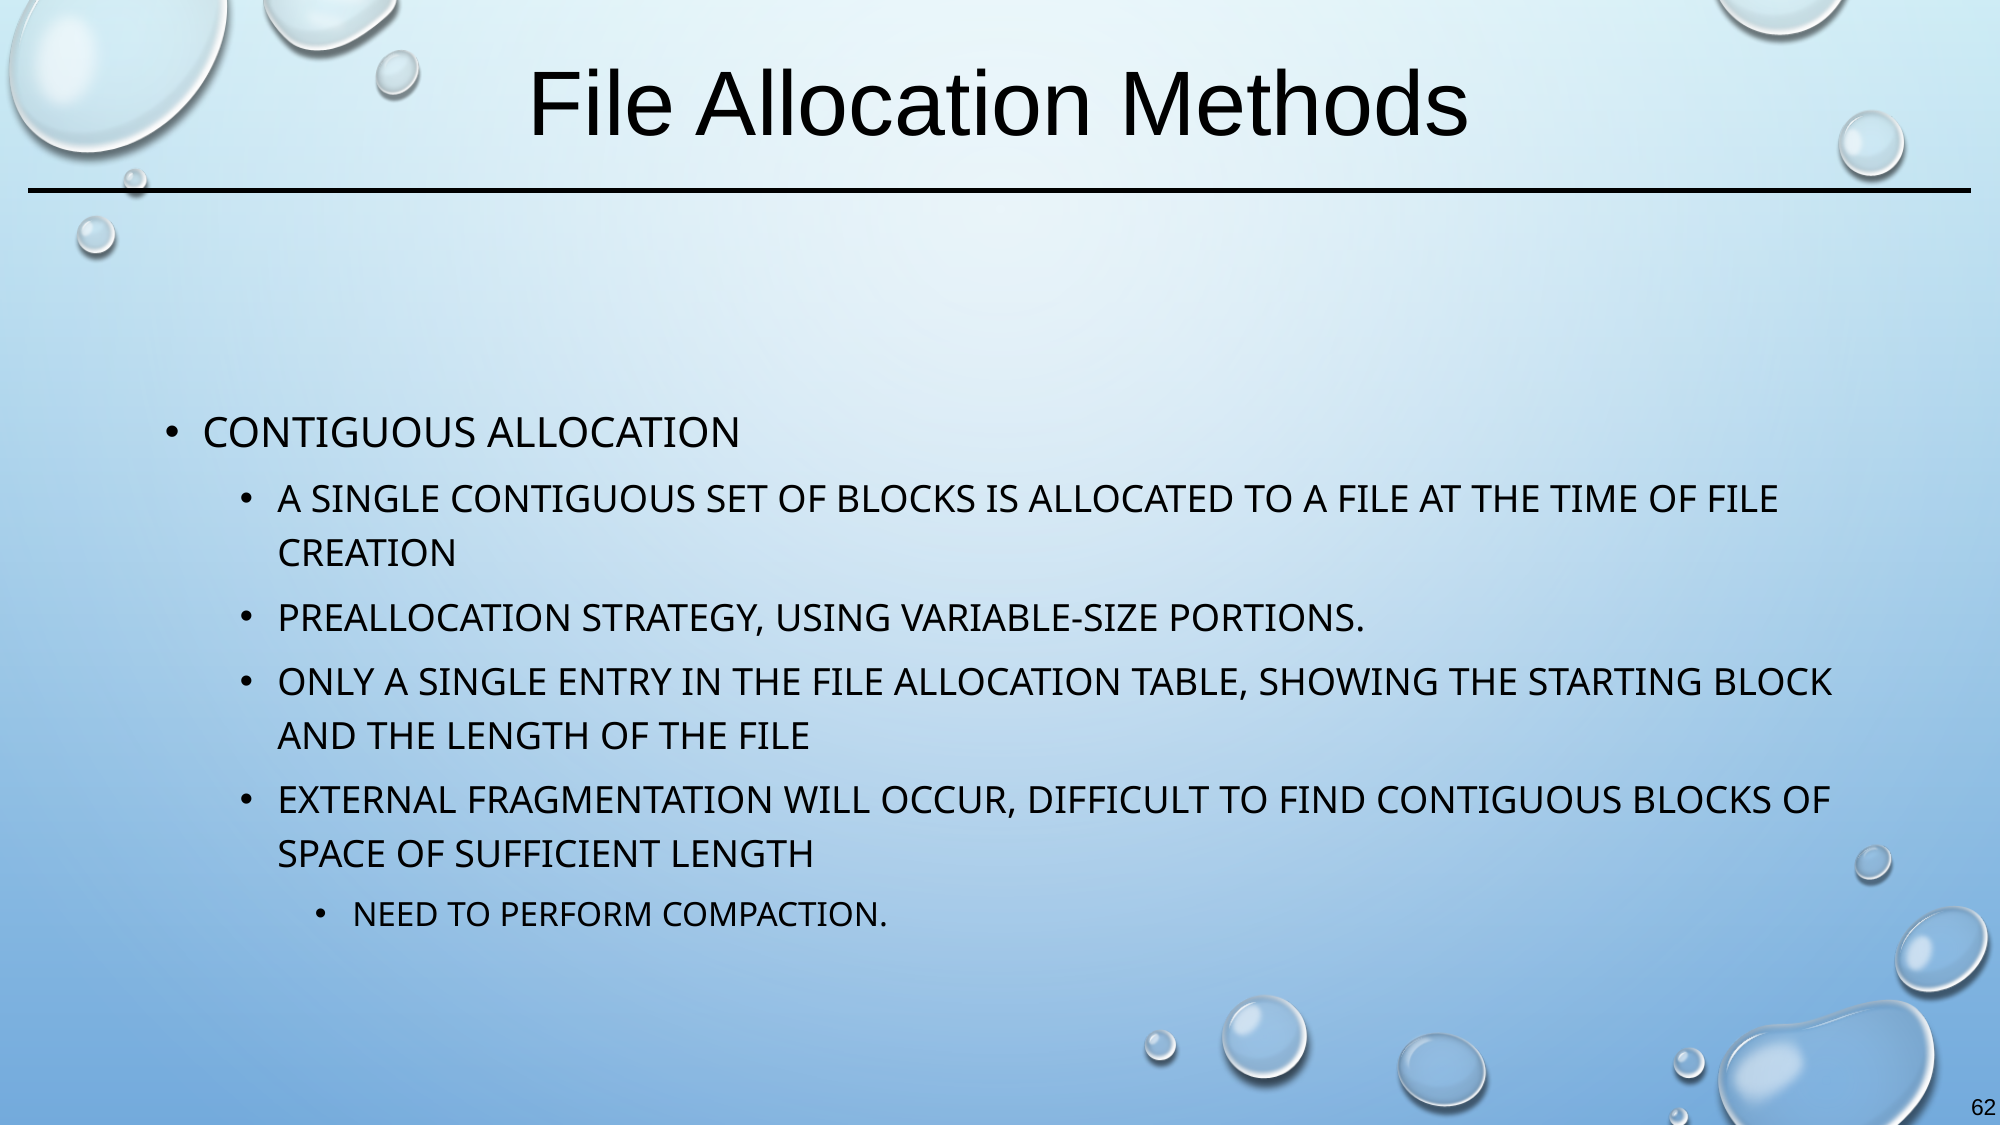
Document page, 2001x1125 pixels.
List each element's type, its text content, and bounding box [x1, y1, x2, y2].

slide_number 62 [1909, 1089, 2000, 1124]
title File Allocation Methods [28, 25, 1972, 187]
picture [0, 0, 2000, 1125]
list Contiguous allocation a single contiguous set of blocks is allocated to a file at the time of file creation preallocation strategy, using variable-size portions. Only a single entry in the file allocation table, showing the starting block and the length of the file External fragmentation will occur, difficult to find contiguous blocks of space of sufficient length need to perform compaction. [149, 388, 1851, 950]
